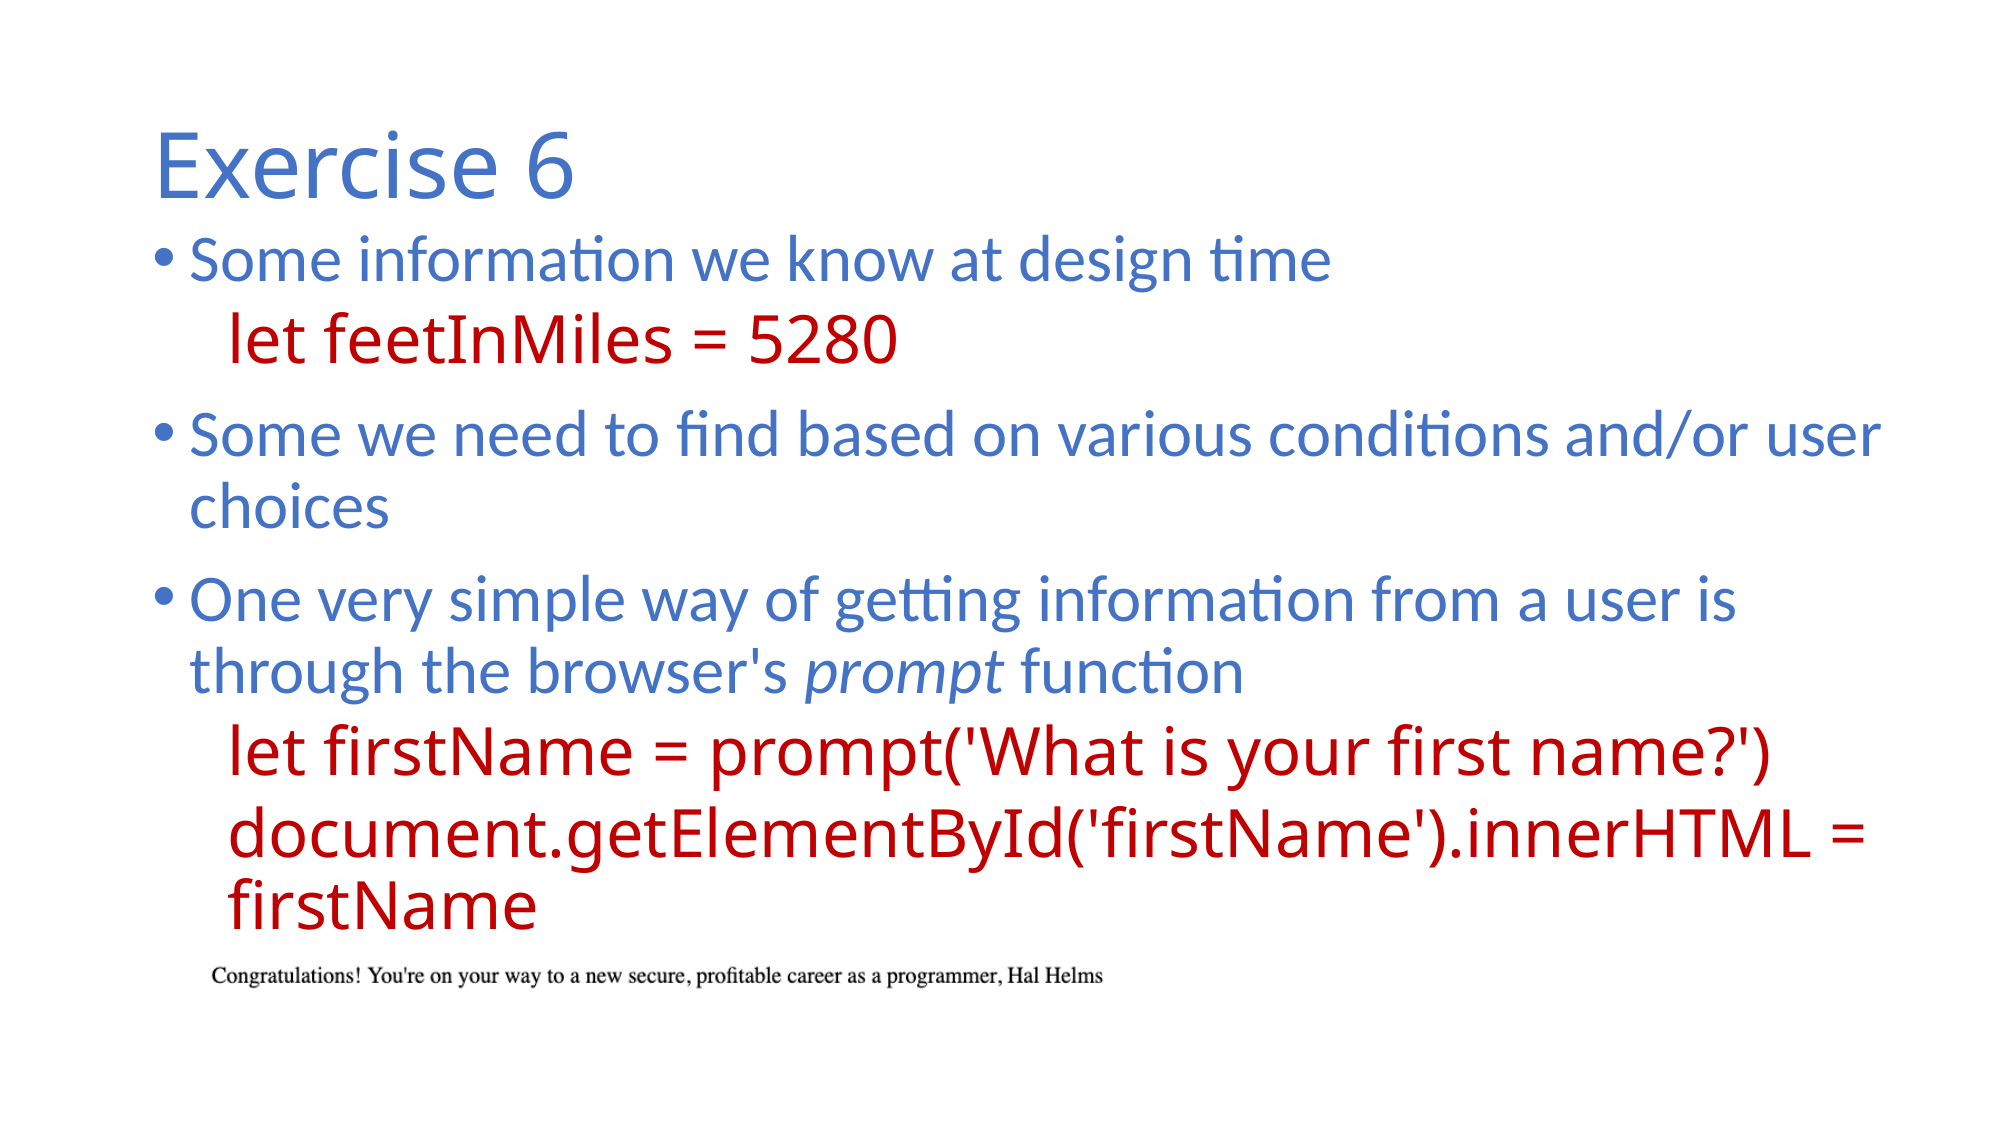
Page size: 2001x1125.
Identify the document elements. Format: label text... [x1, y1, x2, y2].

title Exercise 6 [137, 59, 1863, 216]
list Some information we know at design time let feetInMiles = 5280 Some we need to find based on various conditions and/or user choices One very simple way of getting information from a user is through the browser's prompt function let firstName = prompt('What is your first name?') document.getElementById('firstName').innerHTML = firstName [137, 216, 1920, 1050]
picture [204, 954, 1110, 998]
